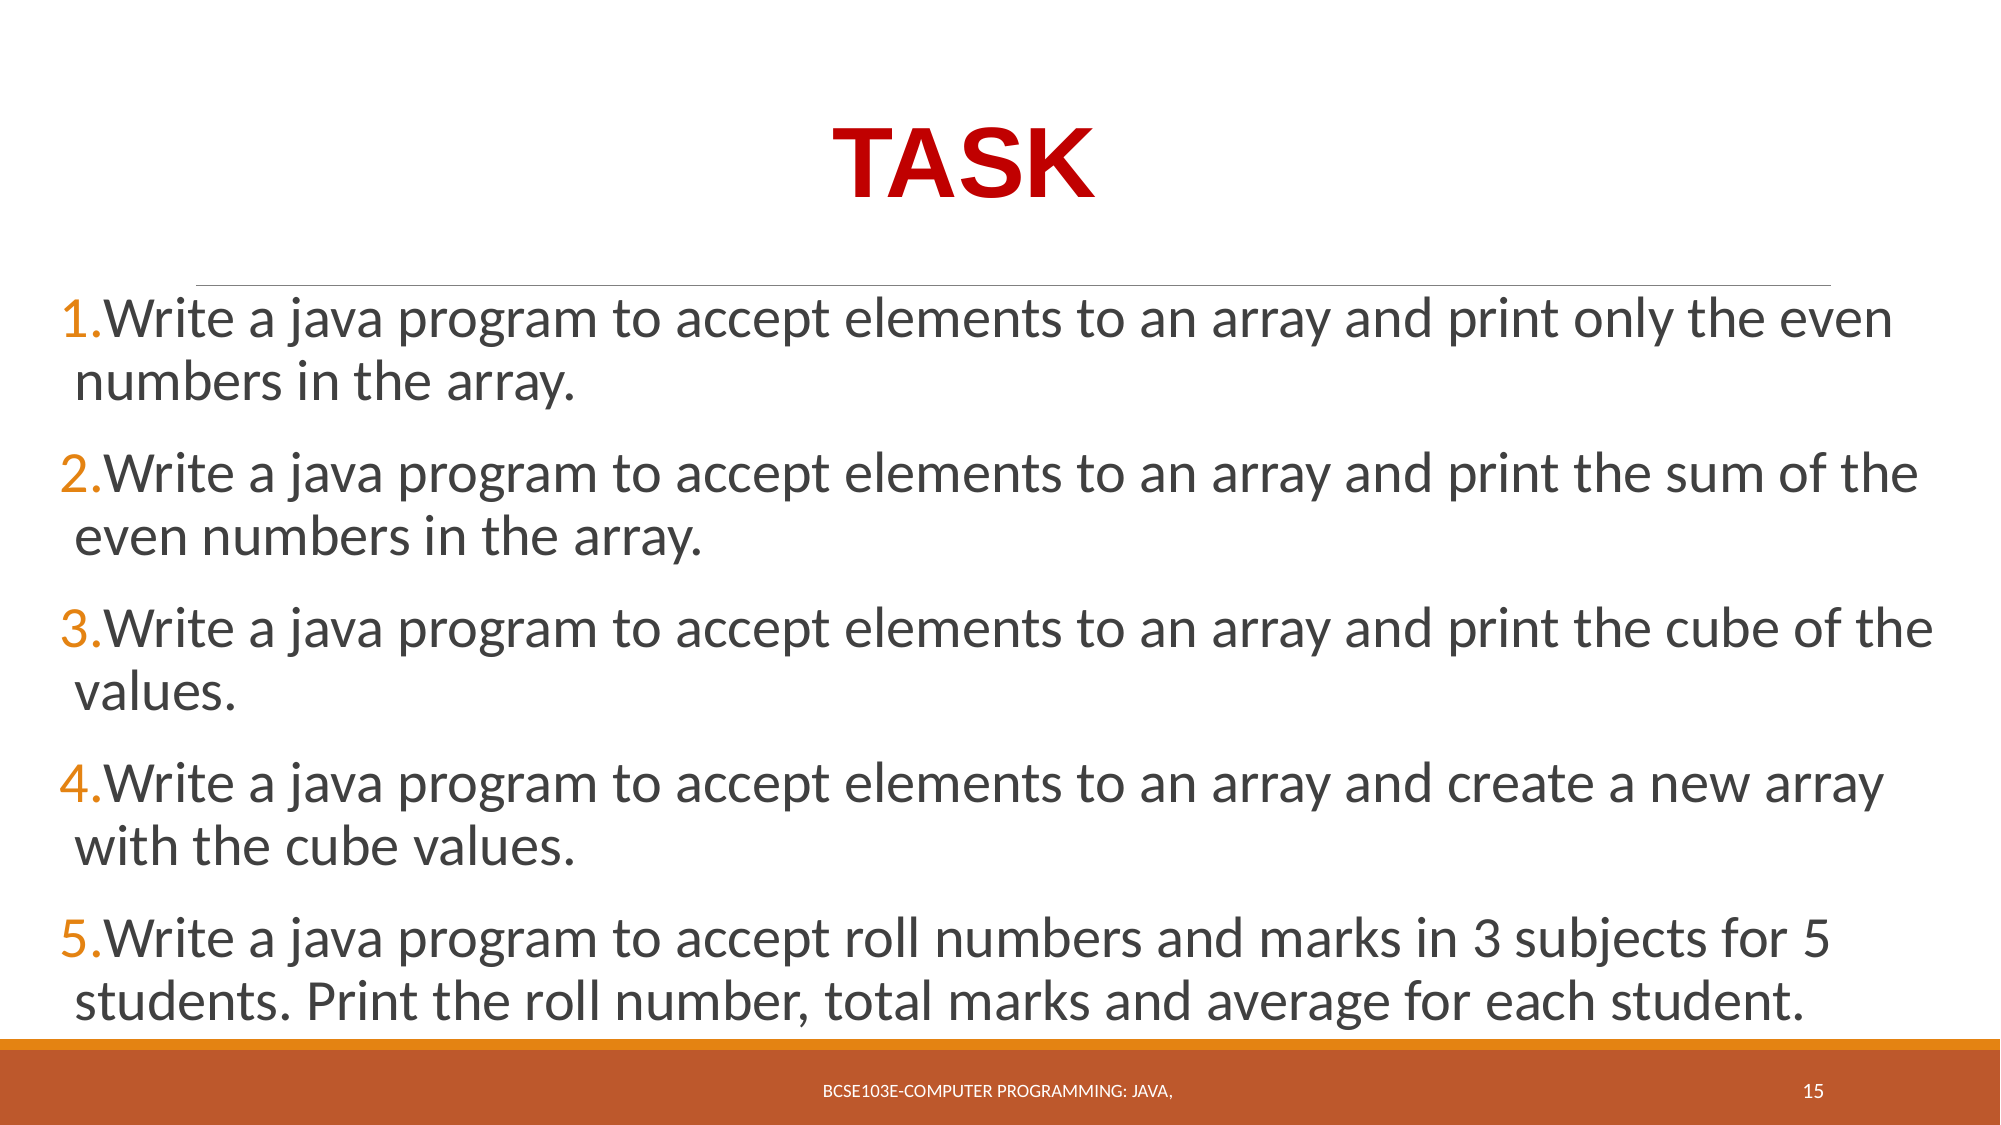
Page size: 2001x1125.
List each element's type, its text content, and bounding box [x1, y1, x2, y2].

text_box TASK [817, 89, 1228, 225]
title Practice Problems [180, 47, 1830, 279]
slide_number 15 [1624, 1059, 1840, 1120]
list Write a java program to accept elements to an array and print only the even numbers in the array. Write a java program to accept elements to an array and print the sum of the even numbers in the array. Write a java program to accept elements to an array and print the cube of the values. Write a java program to accept elements to an array and create a new array with the cube values. Write a java program to accept roll numbers and marks in 3 subjects for 5 students. Print the roll number, total marks and average for each student. [59, 279, 1989, 840]
footer BCSE103E-Computer Programming: JAVA, [604, 1059, 1396, 1120]
